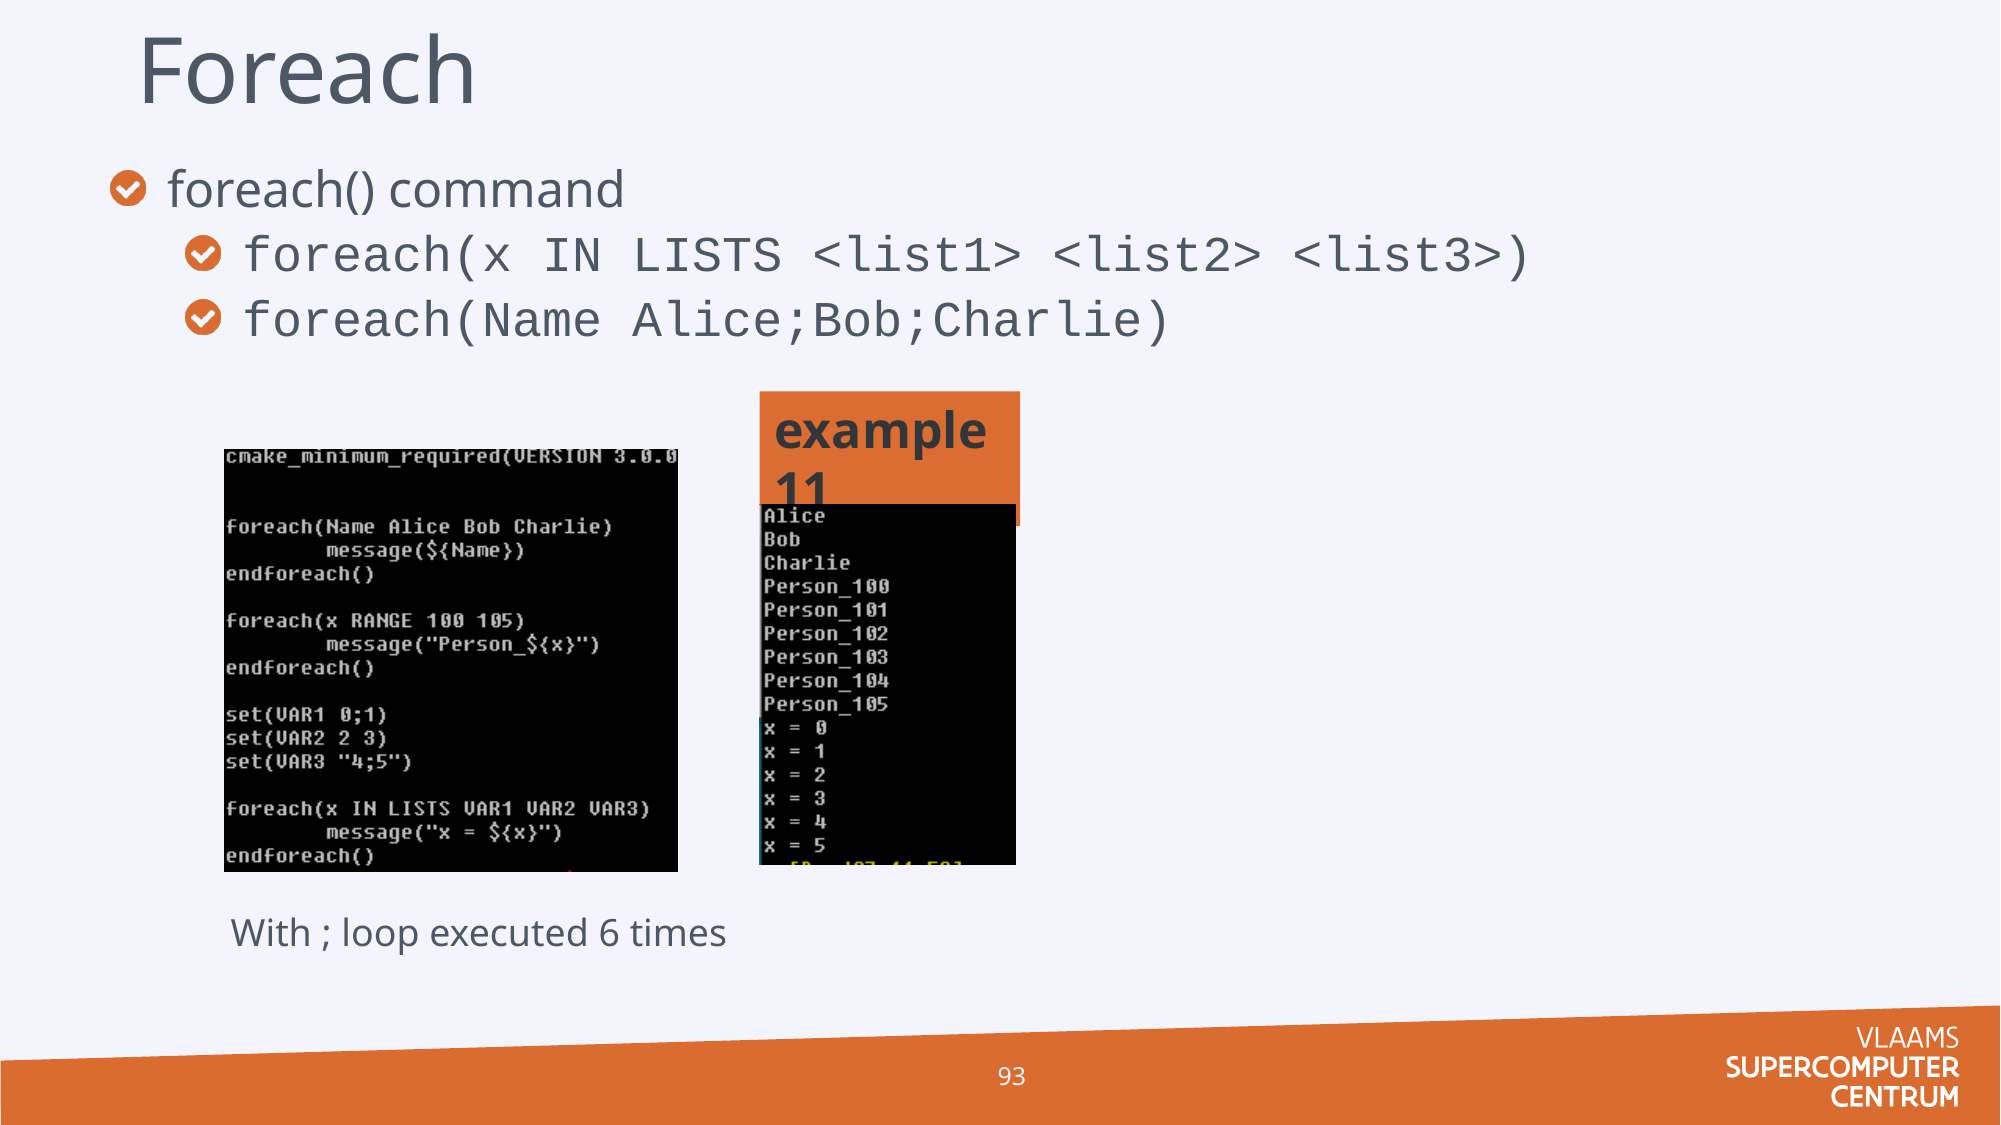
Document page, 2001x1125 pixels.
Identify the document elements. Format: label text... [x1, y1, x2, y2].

picture [759, 504, 1016, 865]
text_box example11 [759, 391, 1021, 527]
picture [110, 170, 146, 206]
picture [185, 299, 221, 335]
title Foreach [121, 0, 1847, 148]
text_box With ; loop executed 6 times [150, 901, 1151, 962]
list foreach() command foreach(x IN LISTS <list1> <list2> <list3>) foreach(Name Alice;Bob;Charlie) [45, 164, 1934, 1041]
picture [185, 235, 221, 271]
slide_number 93 [958, 1047, 1042, 1108]
picture [1725, 1021, 1960, 1117]
picture [224, 449, 678, 872]
